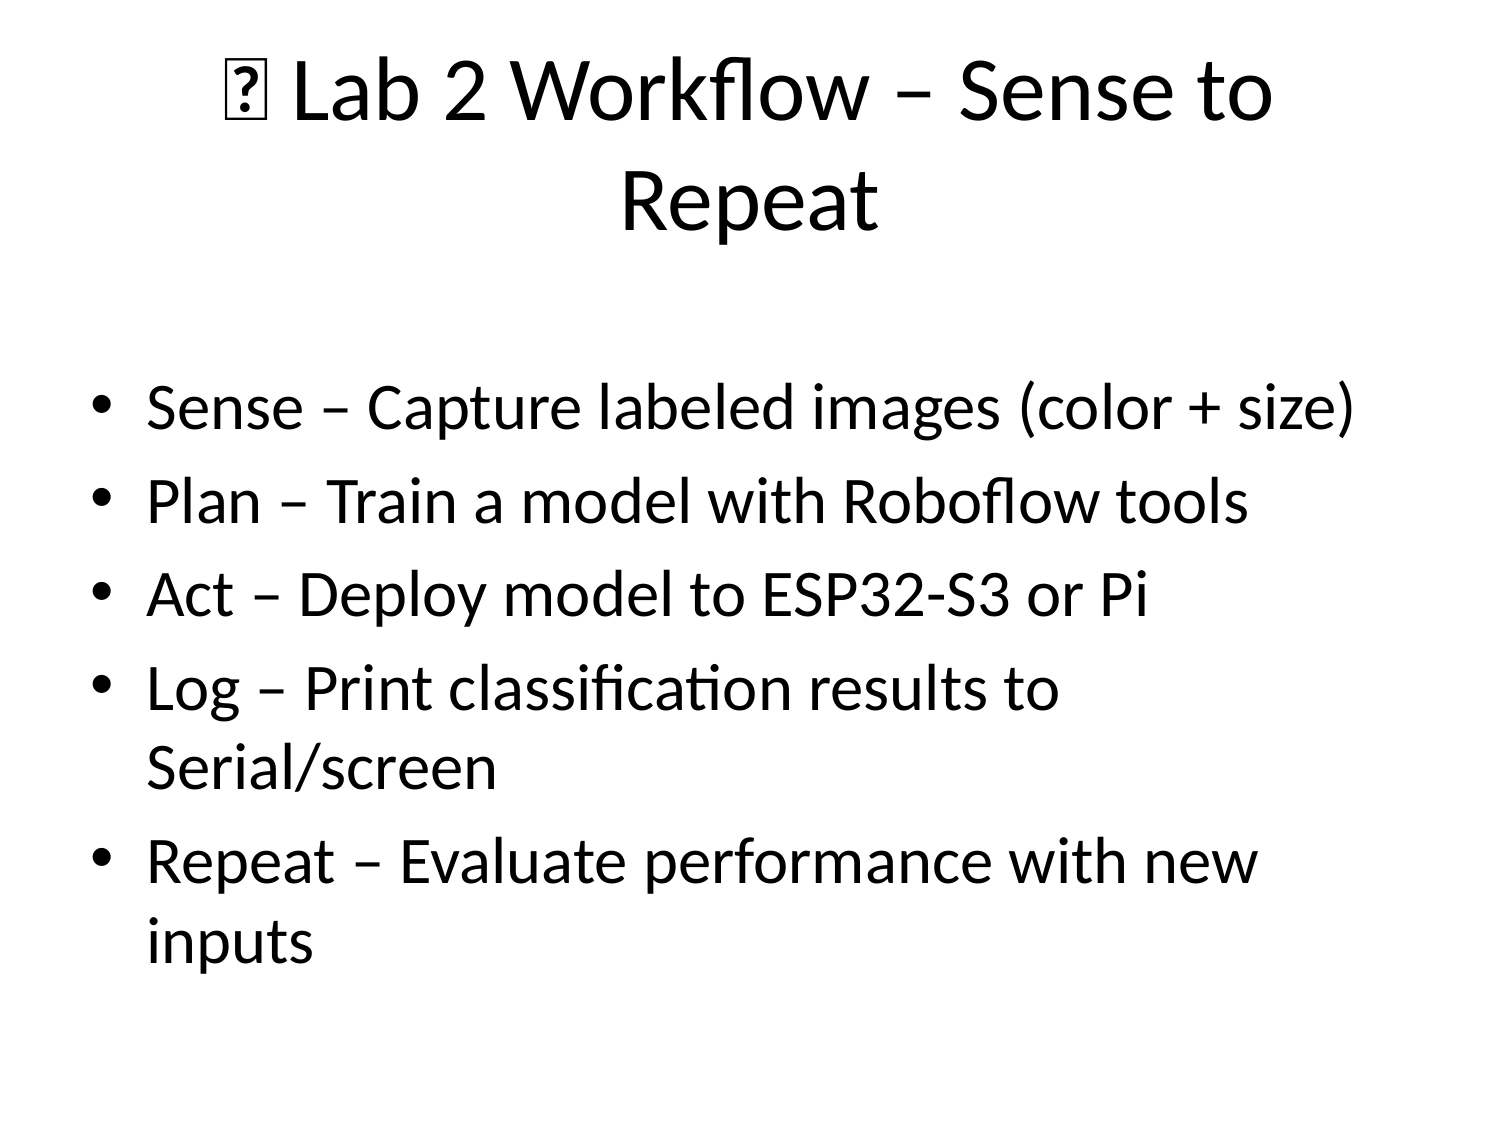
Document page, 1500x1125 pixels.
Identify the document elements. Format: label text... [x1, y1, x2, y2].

title 📸 Lab 2 Workflow – Sense to Repeat [75, 45, 1425, 233]
list Sense – Capture labeled images (color + size) Plan – Train a model with Roboflow tools Act – Deploy model to ESP32-S3 or Pi Log – Print classification results to Serial/screen Repeat – Evaluate performance with new inputs [75, 262, 1425, 1005]
